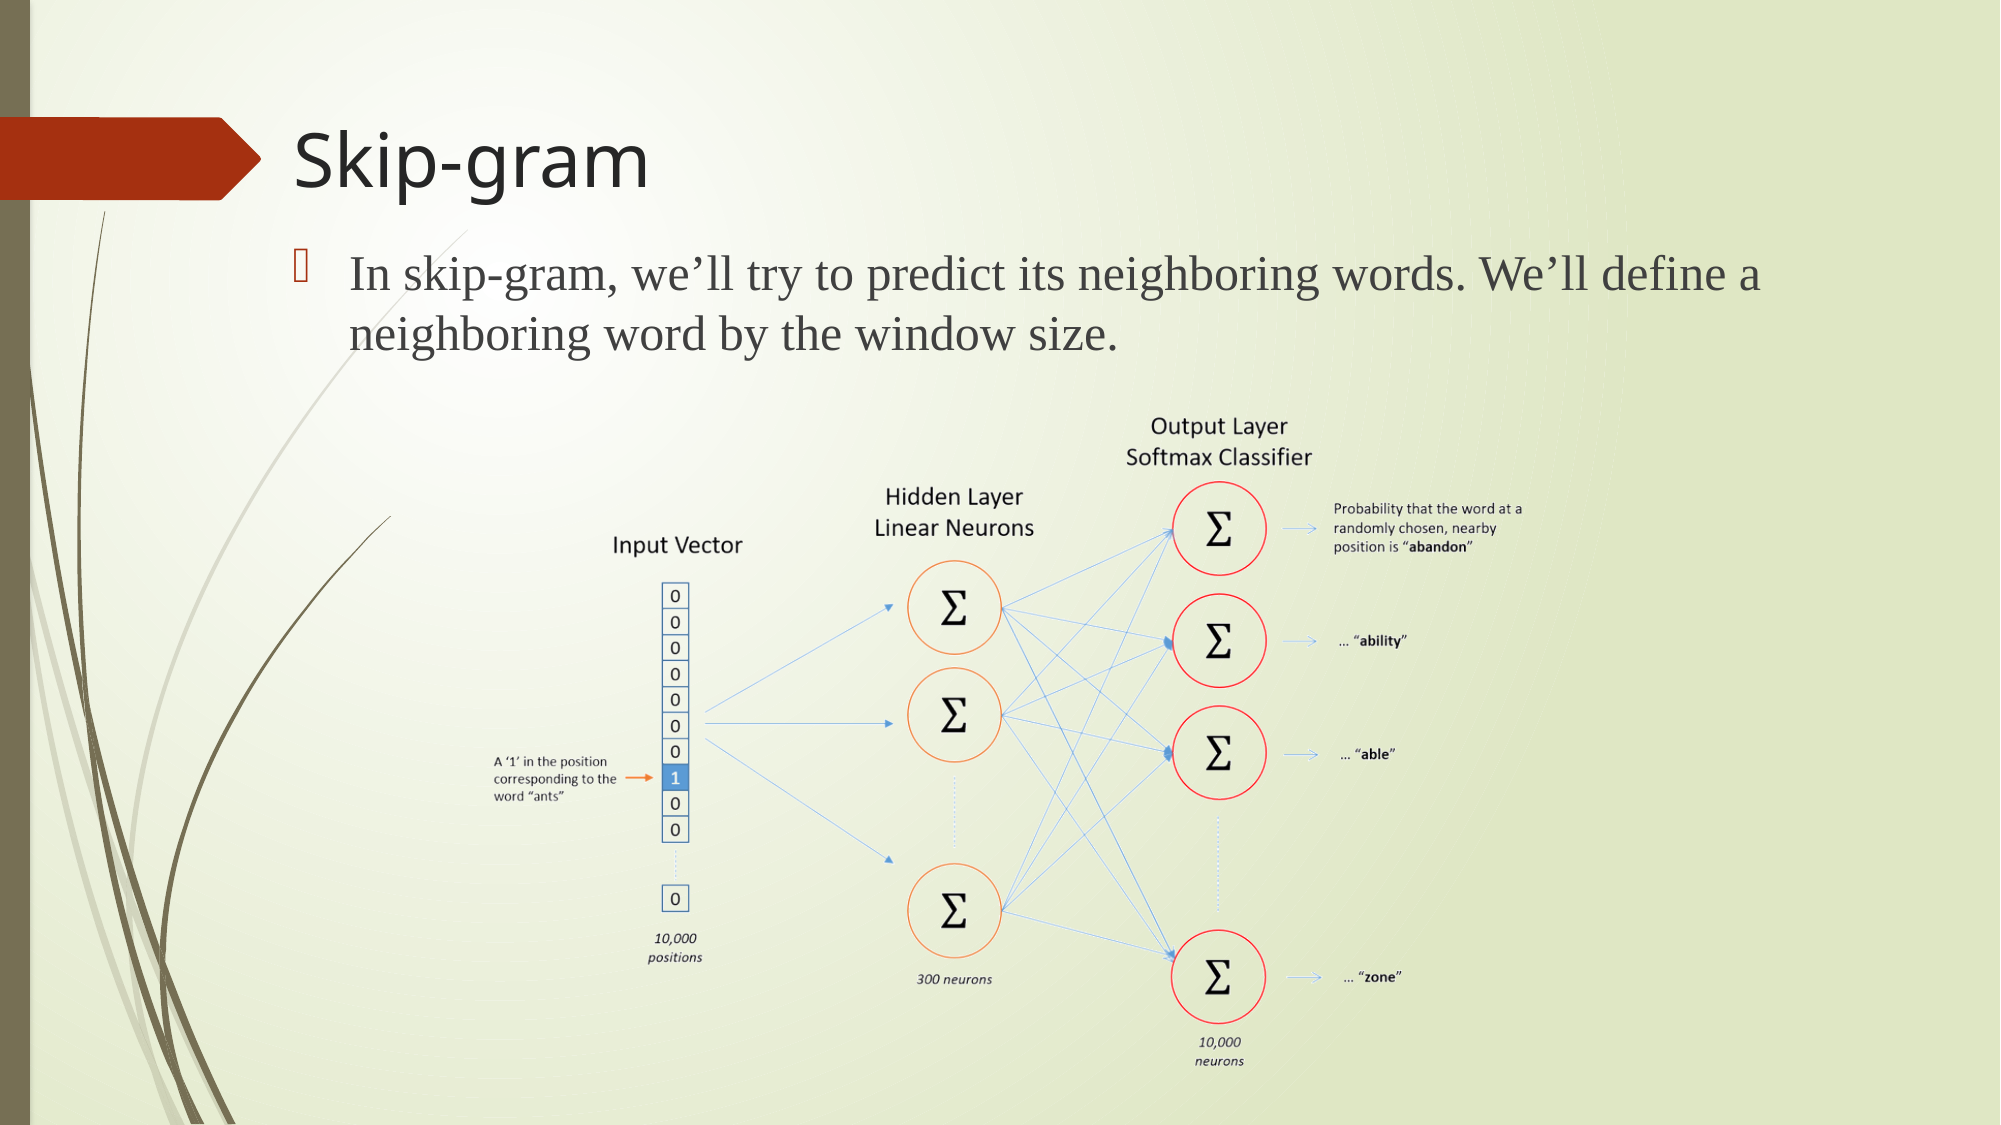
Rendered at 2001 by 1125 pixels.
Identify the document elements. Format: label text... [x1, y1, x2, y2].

list In skip-gram, we’ll try to predict its neighboring words. We’ll define a neighboring word by the window size. [277, 233, 1967, 1106]
picture [475, 379, 1556, 1094]
title Skip-gram [278, 105, 1967, 219]
